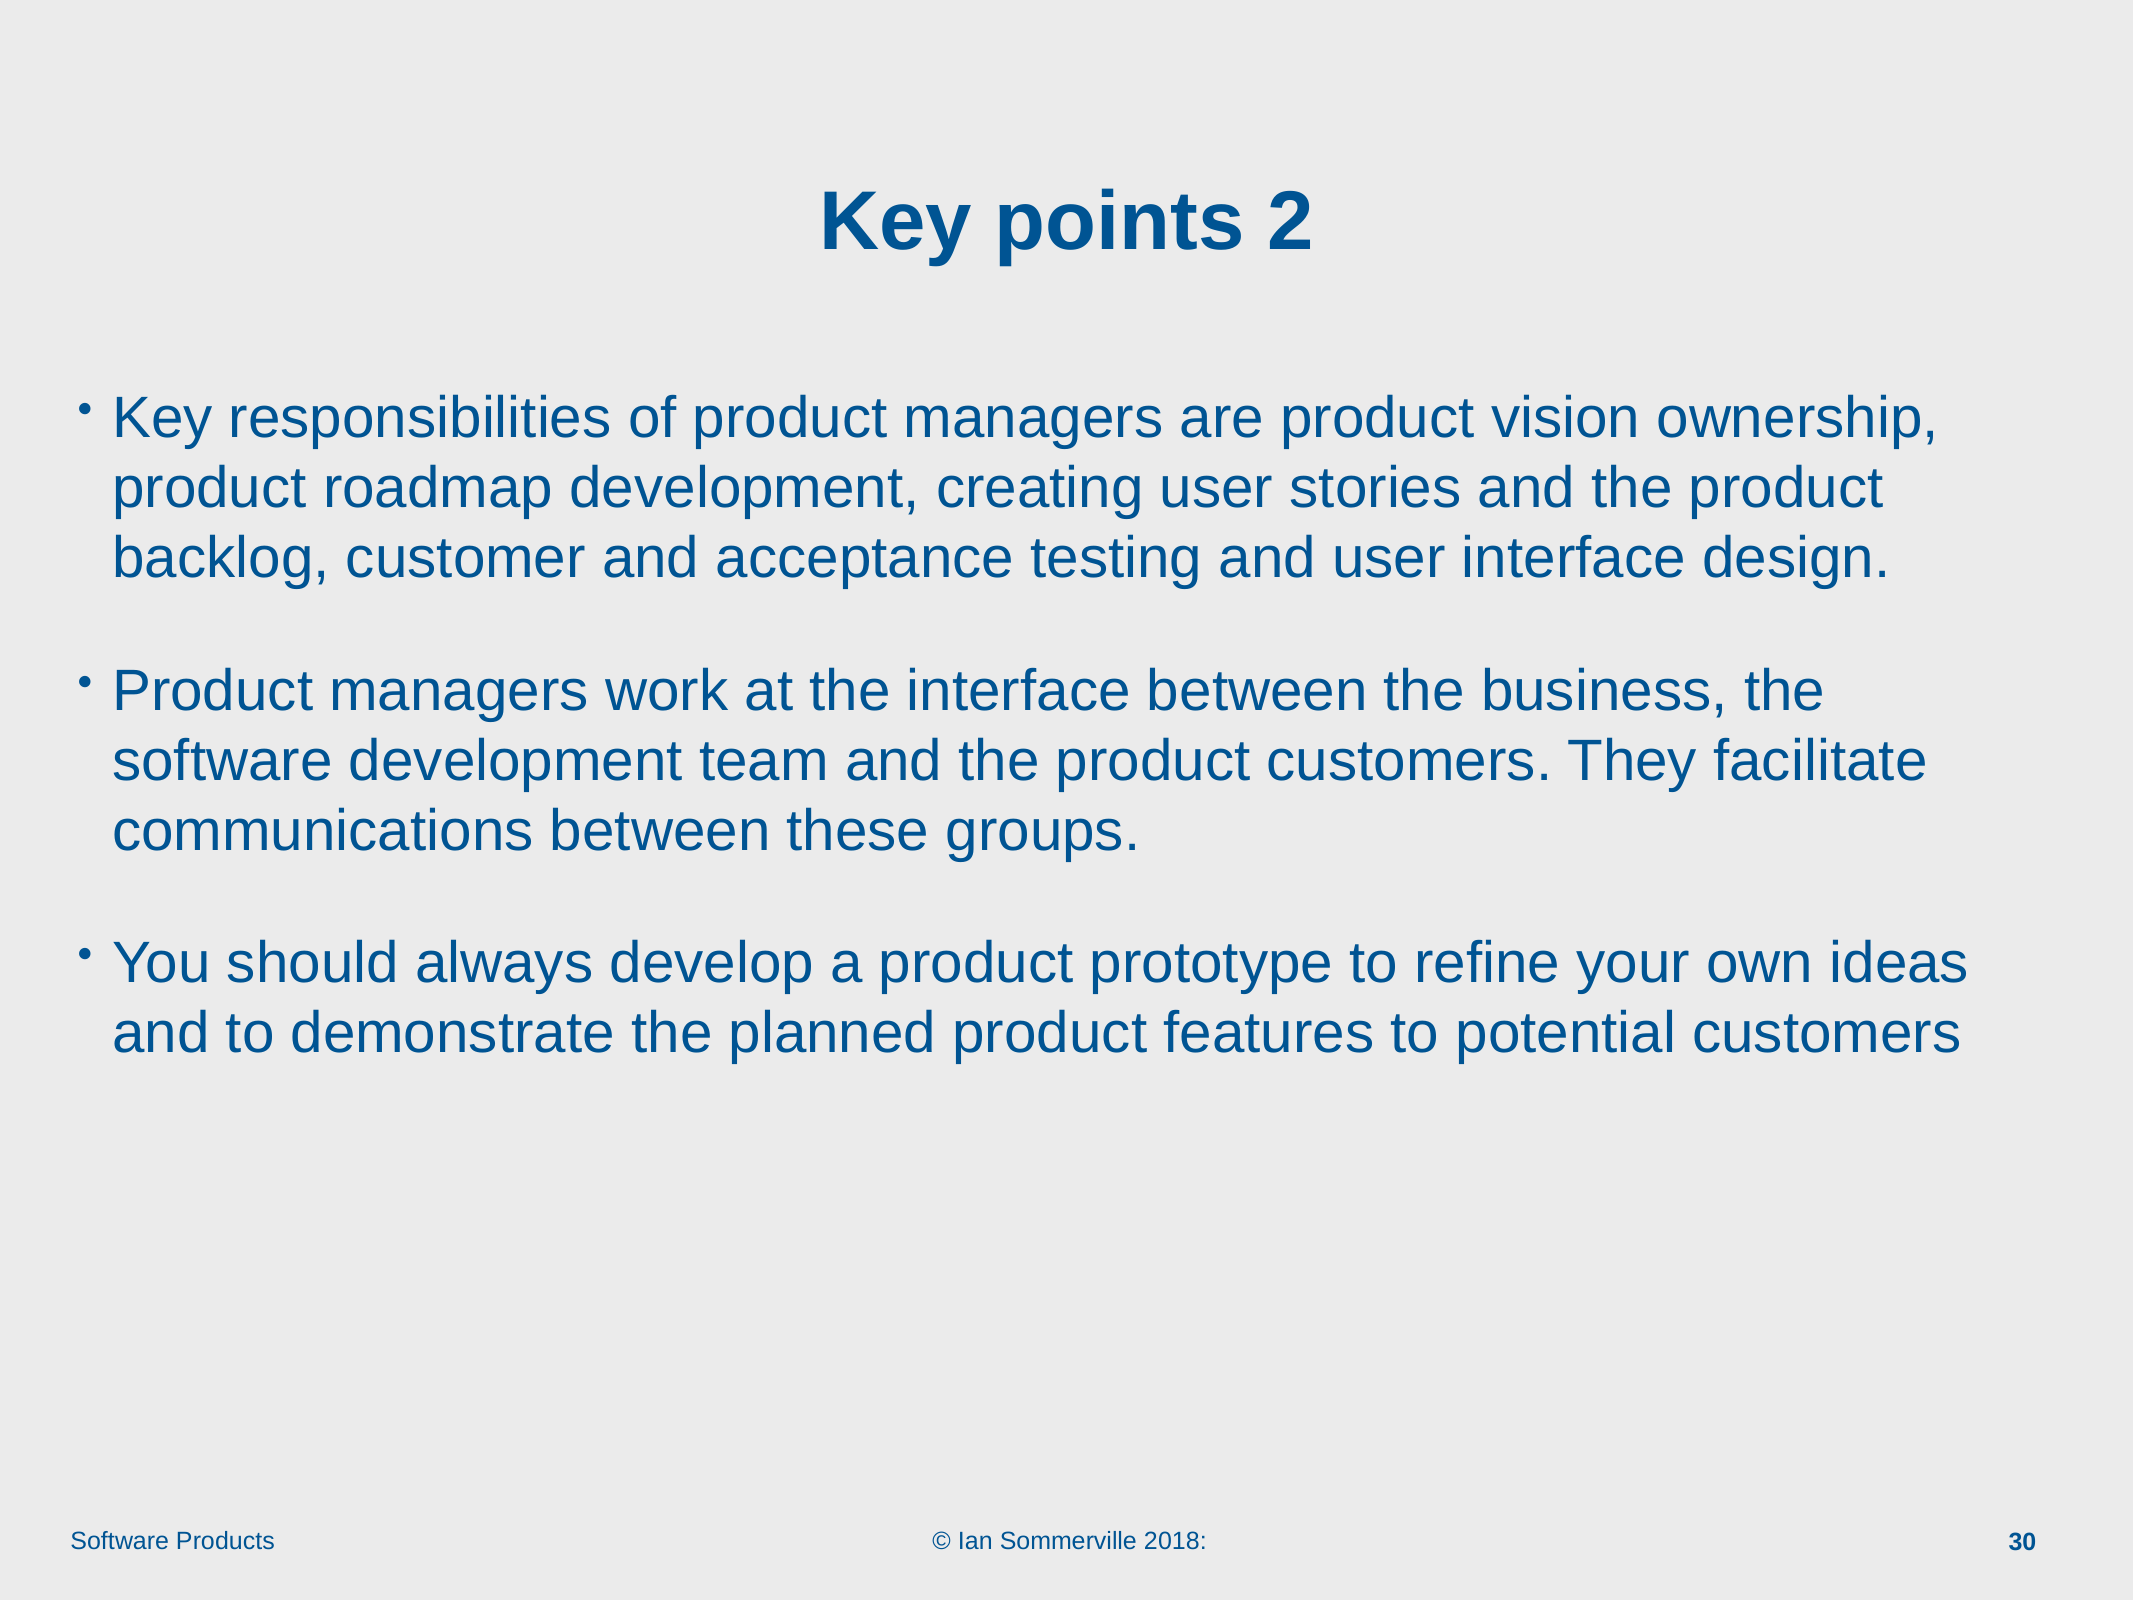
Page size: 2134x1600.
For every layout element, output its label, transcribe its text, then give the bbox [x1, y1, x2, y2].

slide_number 30 [1997, 1516, 2046, 1563]
title Key points 2 [106, 66, 2027, 366]
list Key responsibilities of product managers are product vision ownership, product roadmap development, creating user stories and the product backlog, customer and acceptance testing and user interface design. Product managers work at the interface between the business, the software development team and the product customers. They facilitate communications between these groups. You should always develop a product prototype to refine your own ideas and to demonstrate the planned product features to potential customers [68, 370, 2016, 1454]
